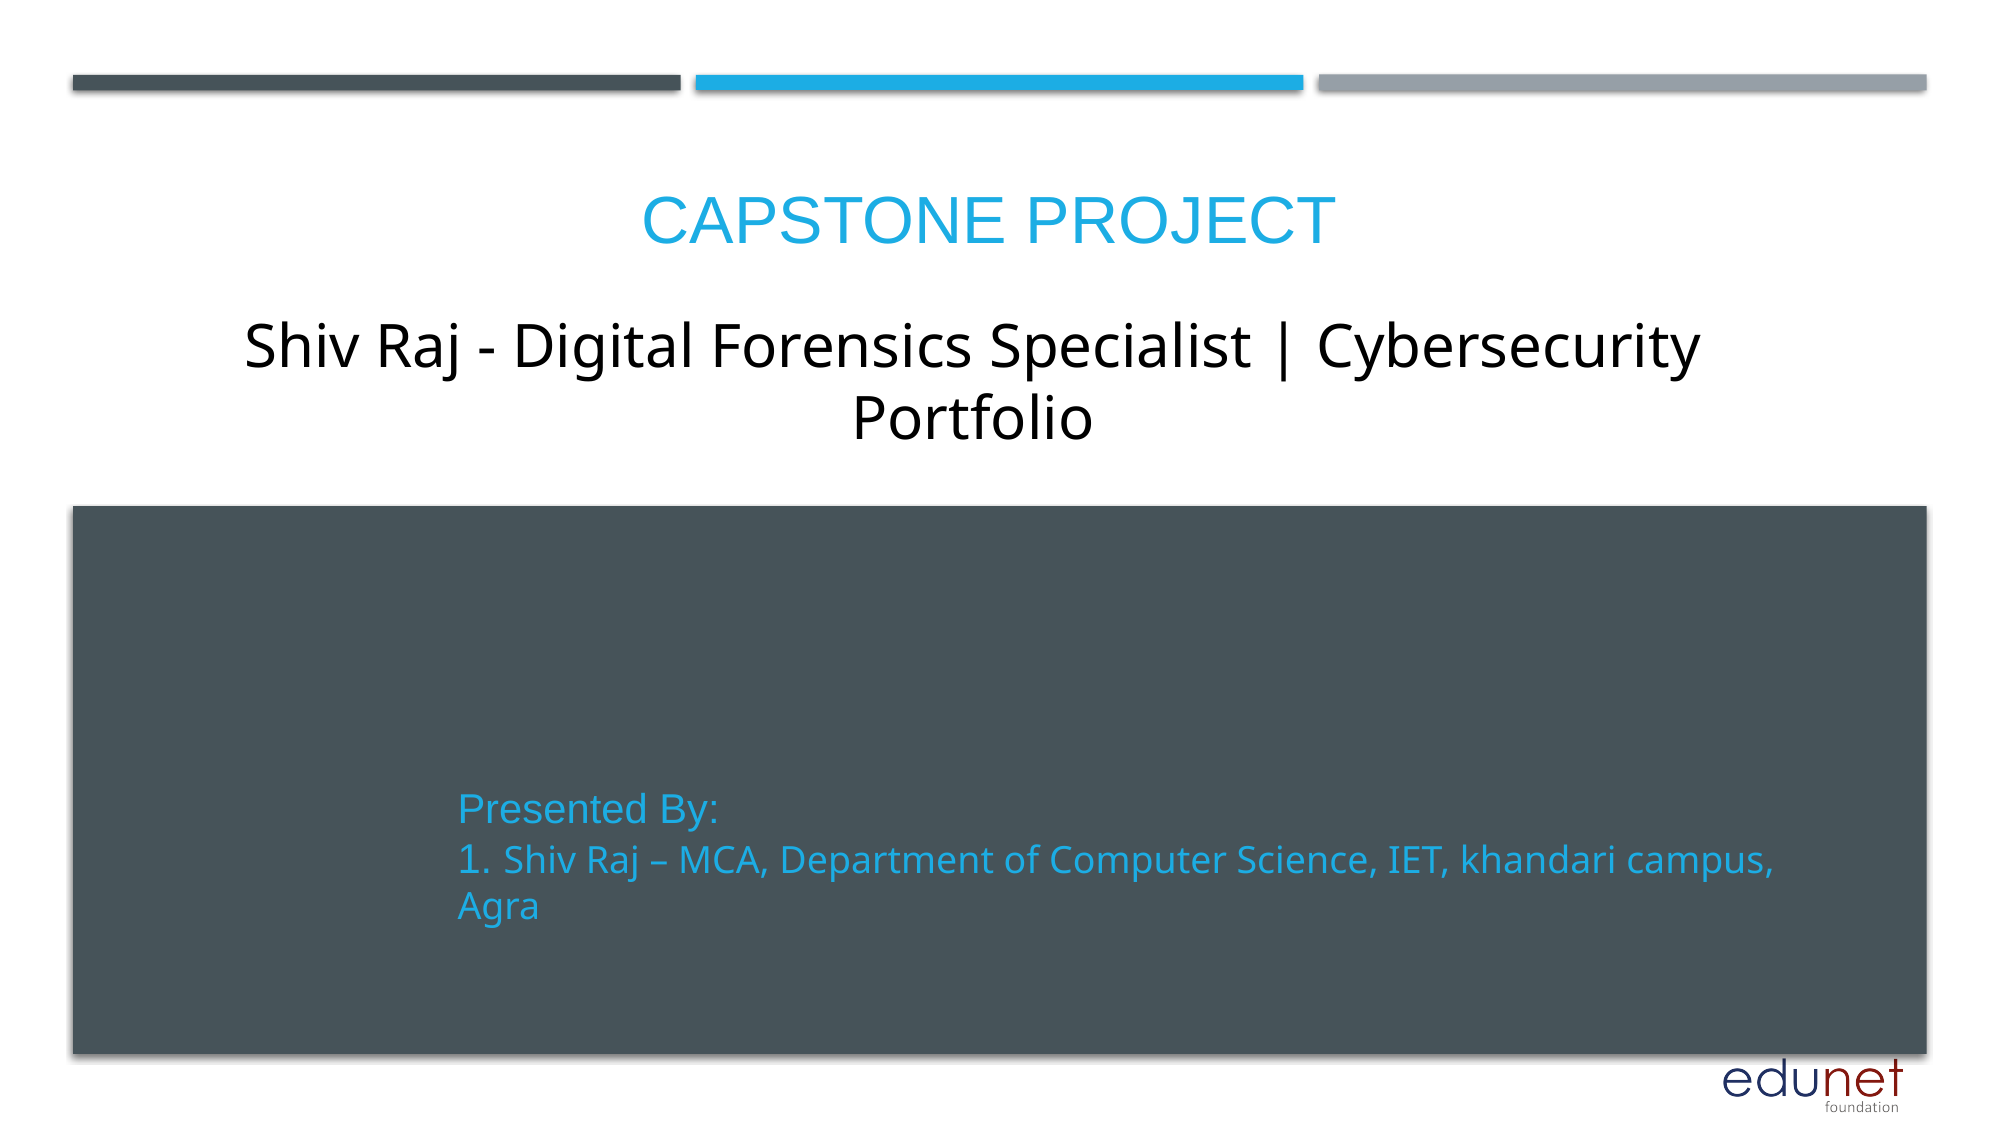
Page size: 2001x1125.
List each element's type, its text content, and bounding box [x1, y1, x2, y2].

picture [1719, 1056, 1905, 1116]
text_box Presented By: 1. Shiv Raj – MCA, Department of Computer Science, IET, khandari campus, Agra [442, 774, 1808, 935]
title Shiv Raj - Digital Forensics Specialist | Cybersecurity Portfolio [222, 298, 1723, 460]
text_box CAPSTONE PROJECT [0, 169, 2000, 265]
